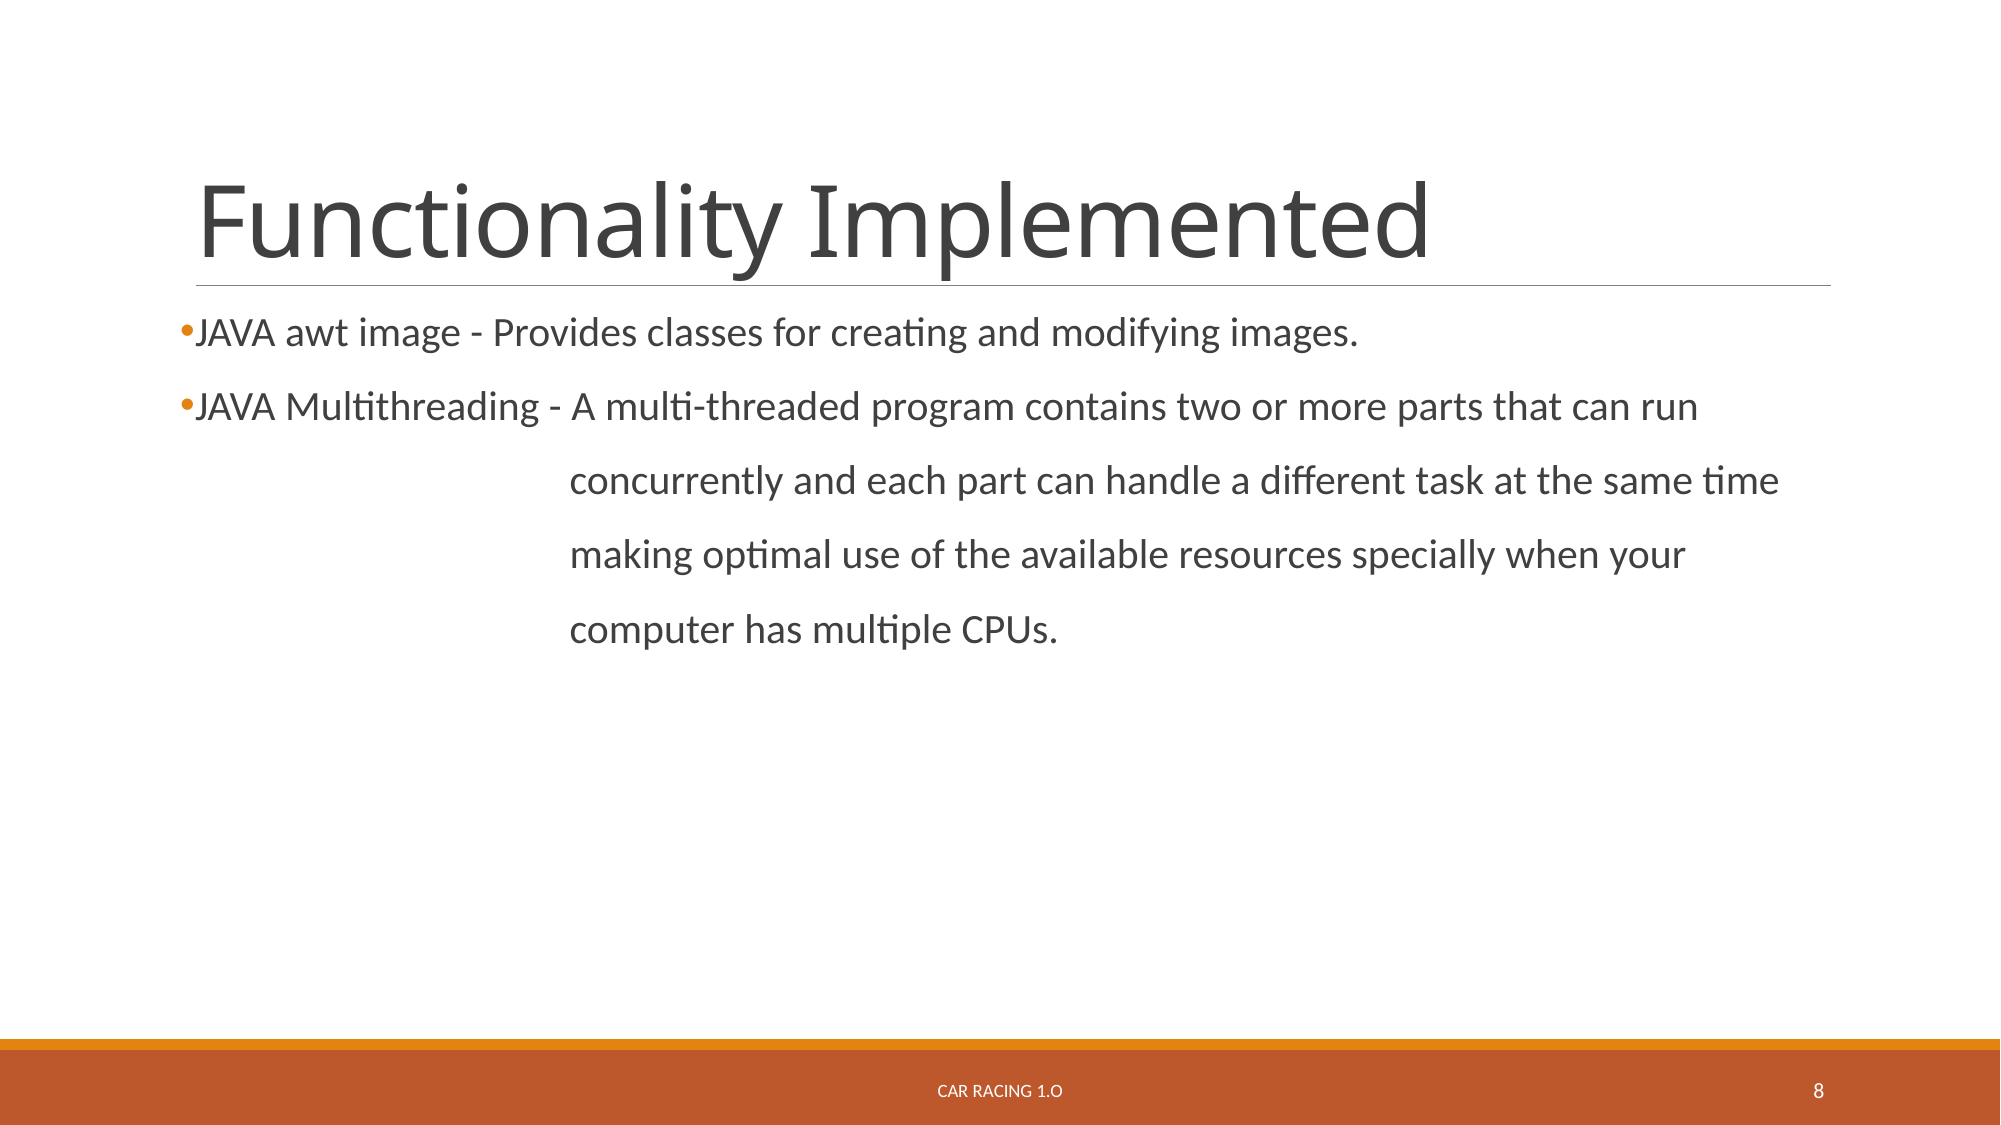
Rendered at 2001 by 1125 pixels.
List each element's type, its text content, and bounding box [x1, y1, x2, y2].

title Functionality Implemented [180, 47, 1830, 285]
list JAVA awt image - Provides classes for creating and modifying images. JAVA Multithreading - A multi-threaded program contains two or more parts that can run concurrently and each part can handle a different task at the same time making optimal use of the available resources specially when your computer has multiple CPUs. [180, 302, 1830, 963]
footer Car Racing 1.O [604, 1059, 1396, 1120]
slide_number 8 [1624, 1059, 1840, 1120]
